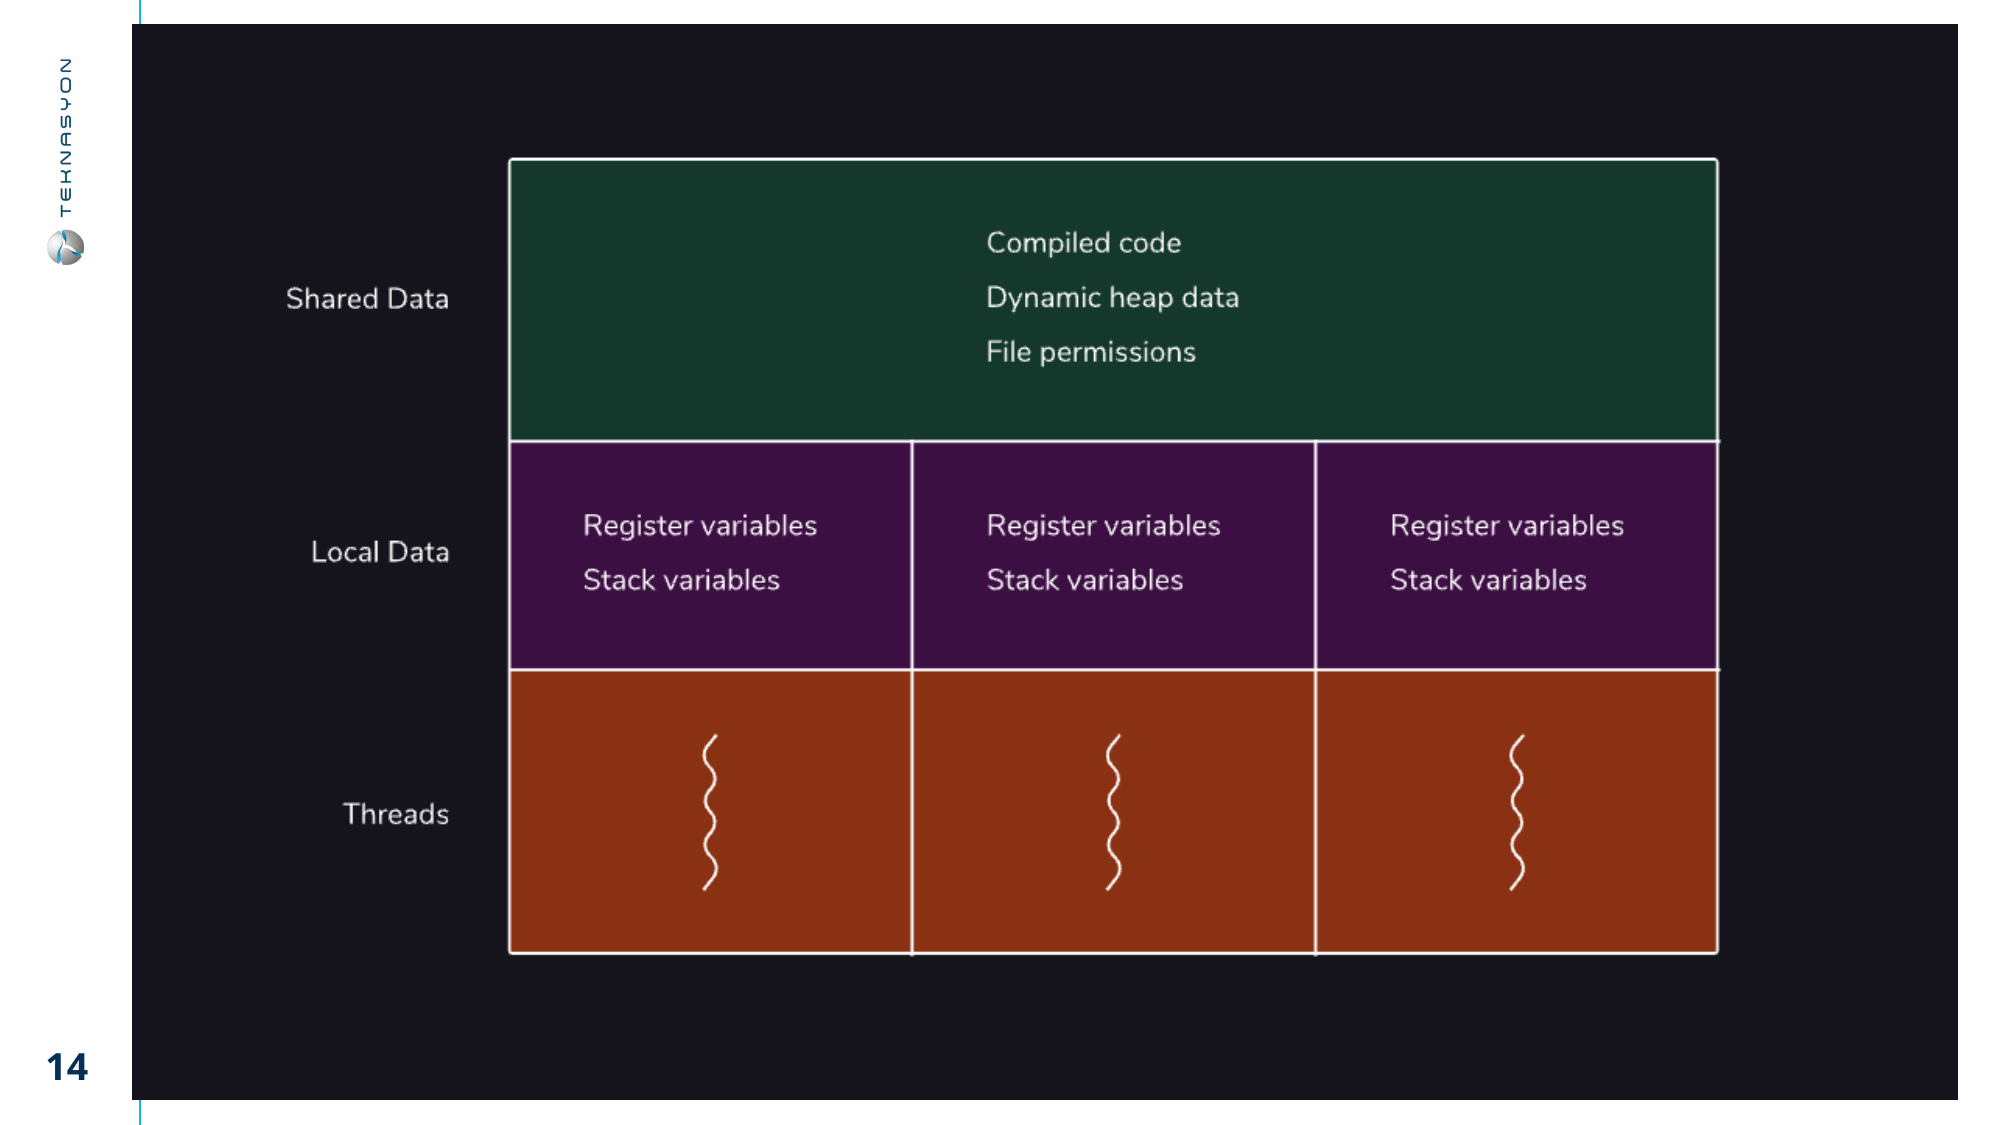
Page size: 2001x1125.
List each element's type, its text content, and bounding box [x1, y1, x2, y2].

text_box 14 [30, 1035, 108, 1096]
picture [0, 24, 1958, 1101]
